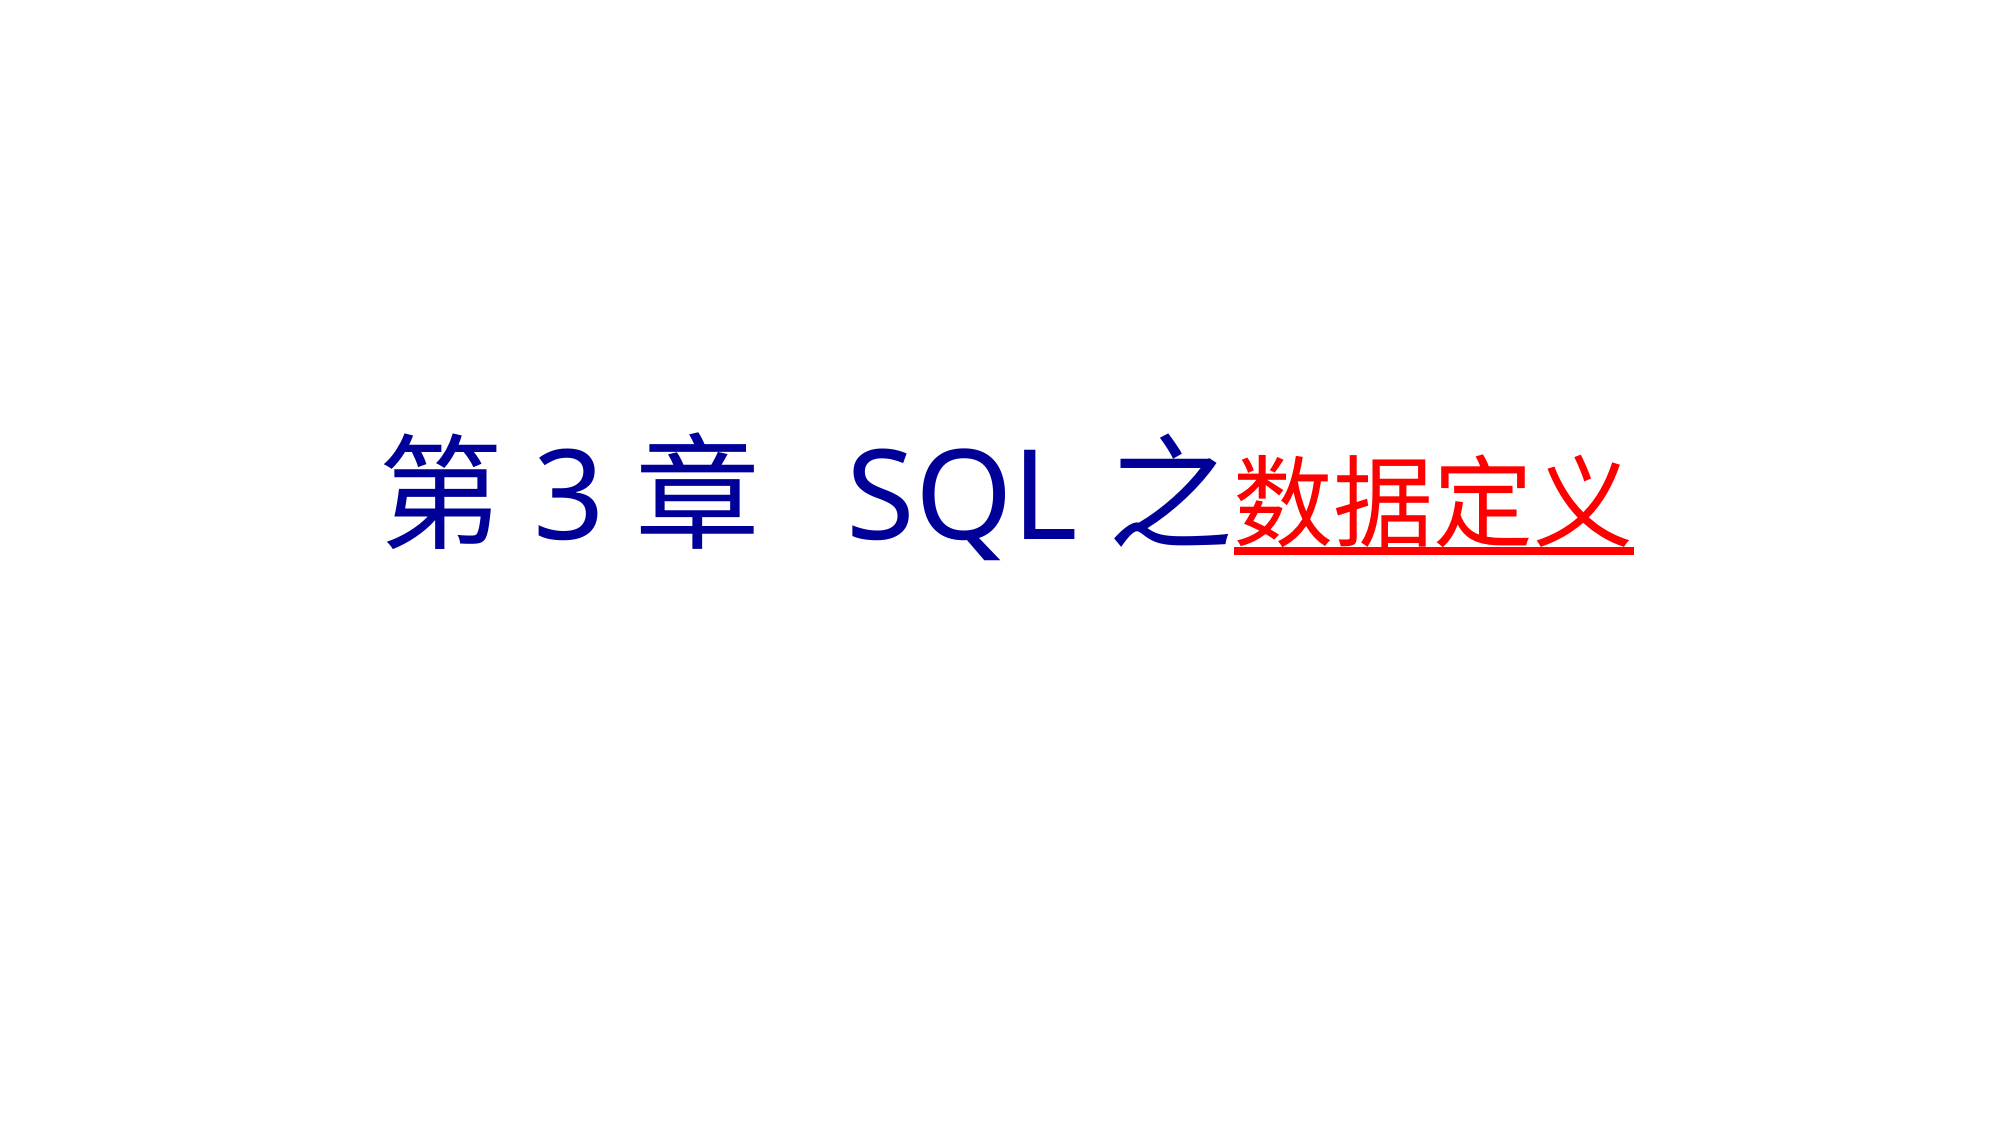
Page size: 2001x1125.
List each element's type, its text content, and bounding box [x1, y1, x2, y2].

text_box 第3章 SQL之数据定义 [99, 275, 1913, 675]
